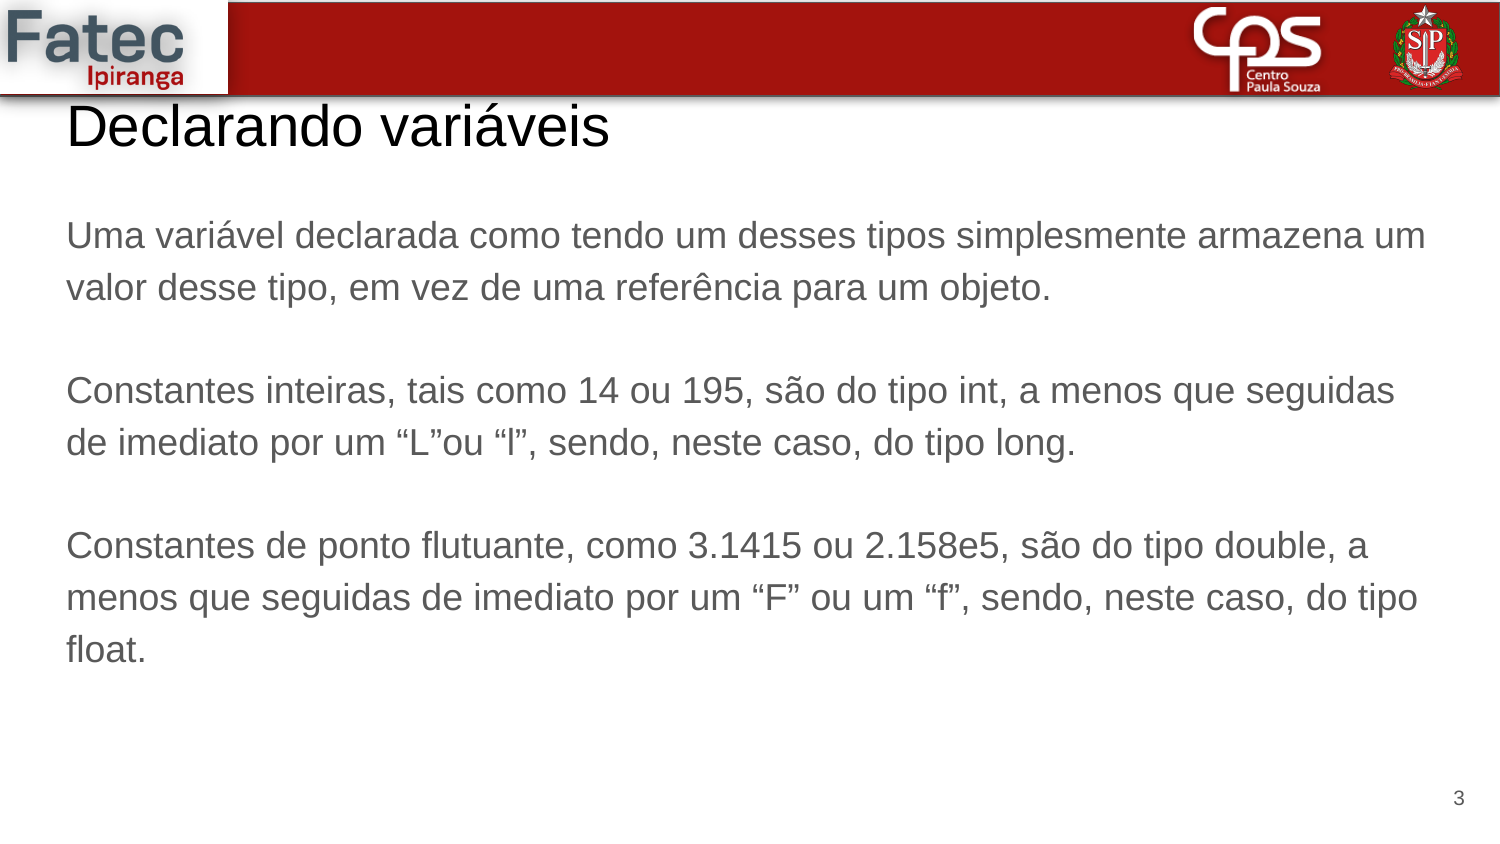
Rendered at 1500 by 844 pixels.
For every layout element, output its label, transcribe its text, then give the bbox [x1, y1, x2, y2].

list Uma variável declarada como tendo um desses tipos simplesmente armazena um valor desse tipo, em vez de uma referência para um objeto. Constantes inteiras, tais como 14 ou 195, são do tipo int, a menos que seguidas de imediato por um “L”ou “l”, sendo, neste caso, do tipo long. Constantes de ponto flutuante, como 3.1415 ou 2.158e5, são do tipo double, a menos que seguidas de imediato por um “F” ou um “f”, sendo, neste caso, do tipo float. [51, 189, 1449, 750]
slide_number 3 [1389, 764, 1480, 830]
title Declarando variáveis [51, 72, 1449, 167]
picture [1193, 7, 1350, 72]
picture [0, 2, 339, 97]
picture [1389, 4, 1463, 90]
